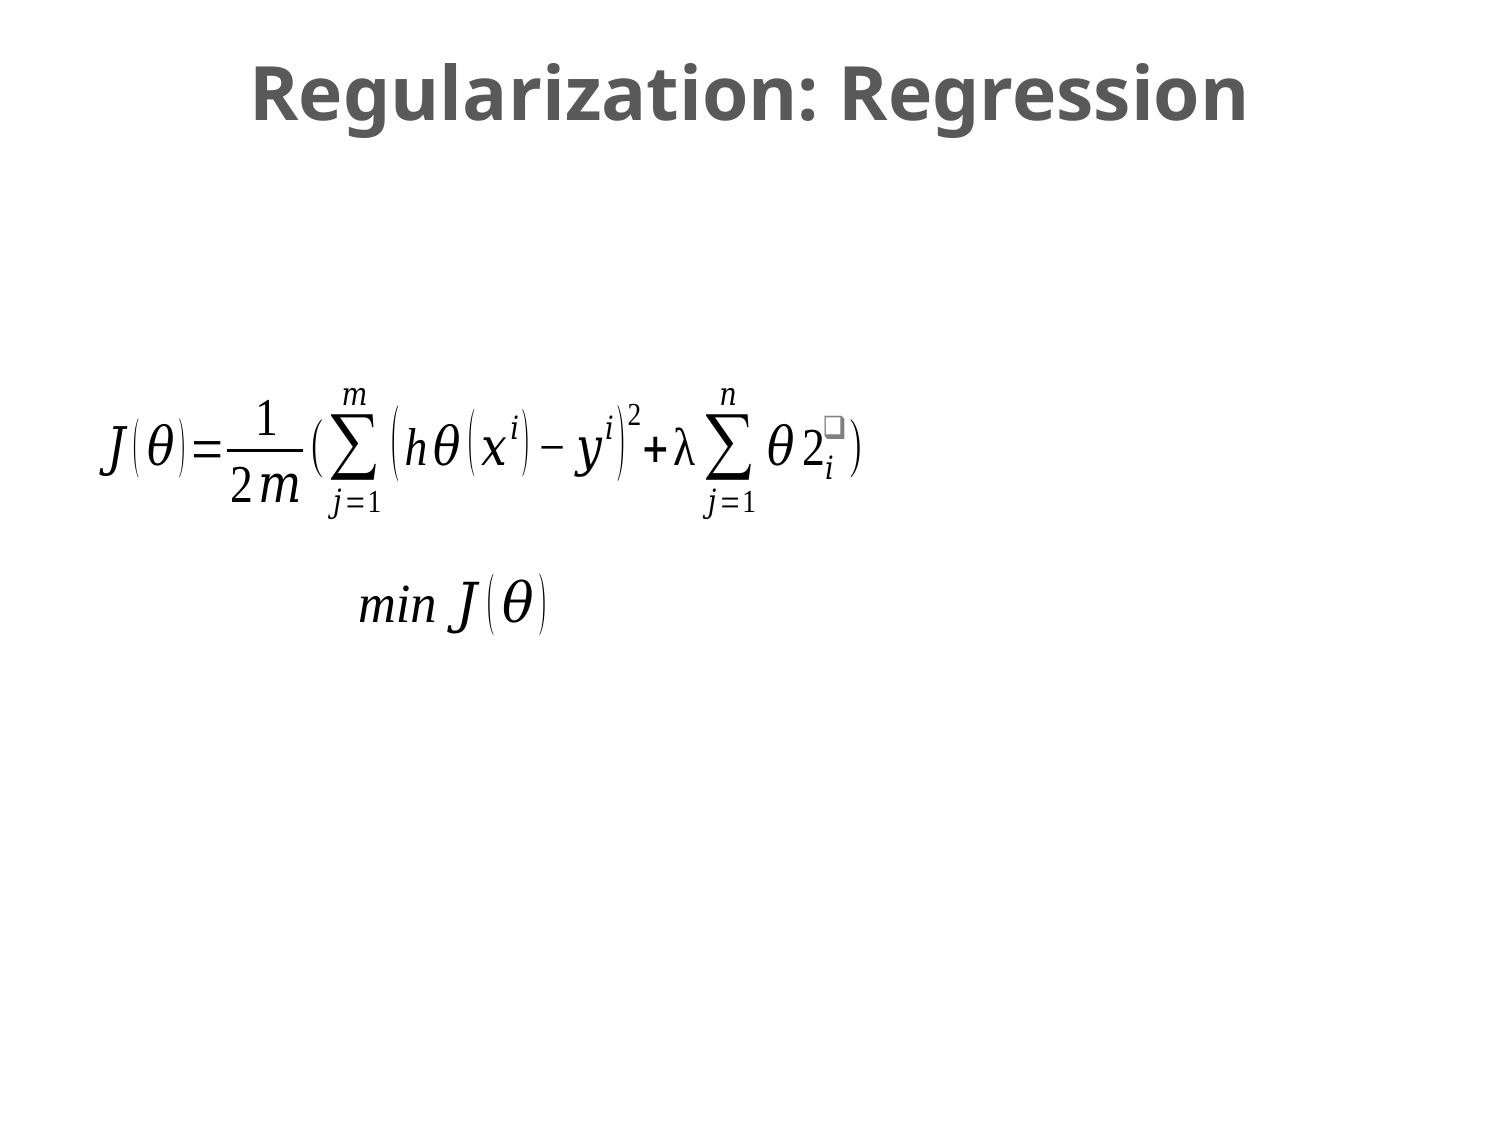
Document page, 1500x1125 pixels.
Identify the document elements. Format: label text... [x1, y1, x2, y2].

title Regularization: Regression [0, 32, 1500, 161]
